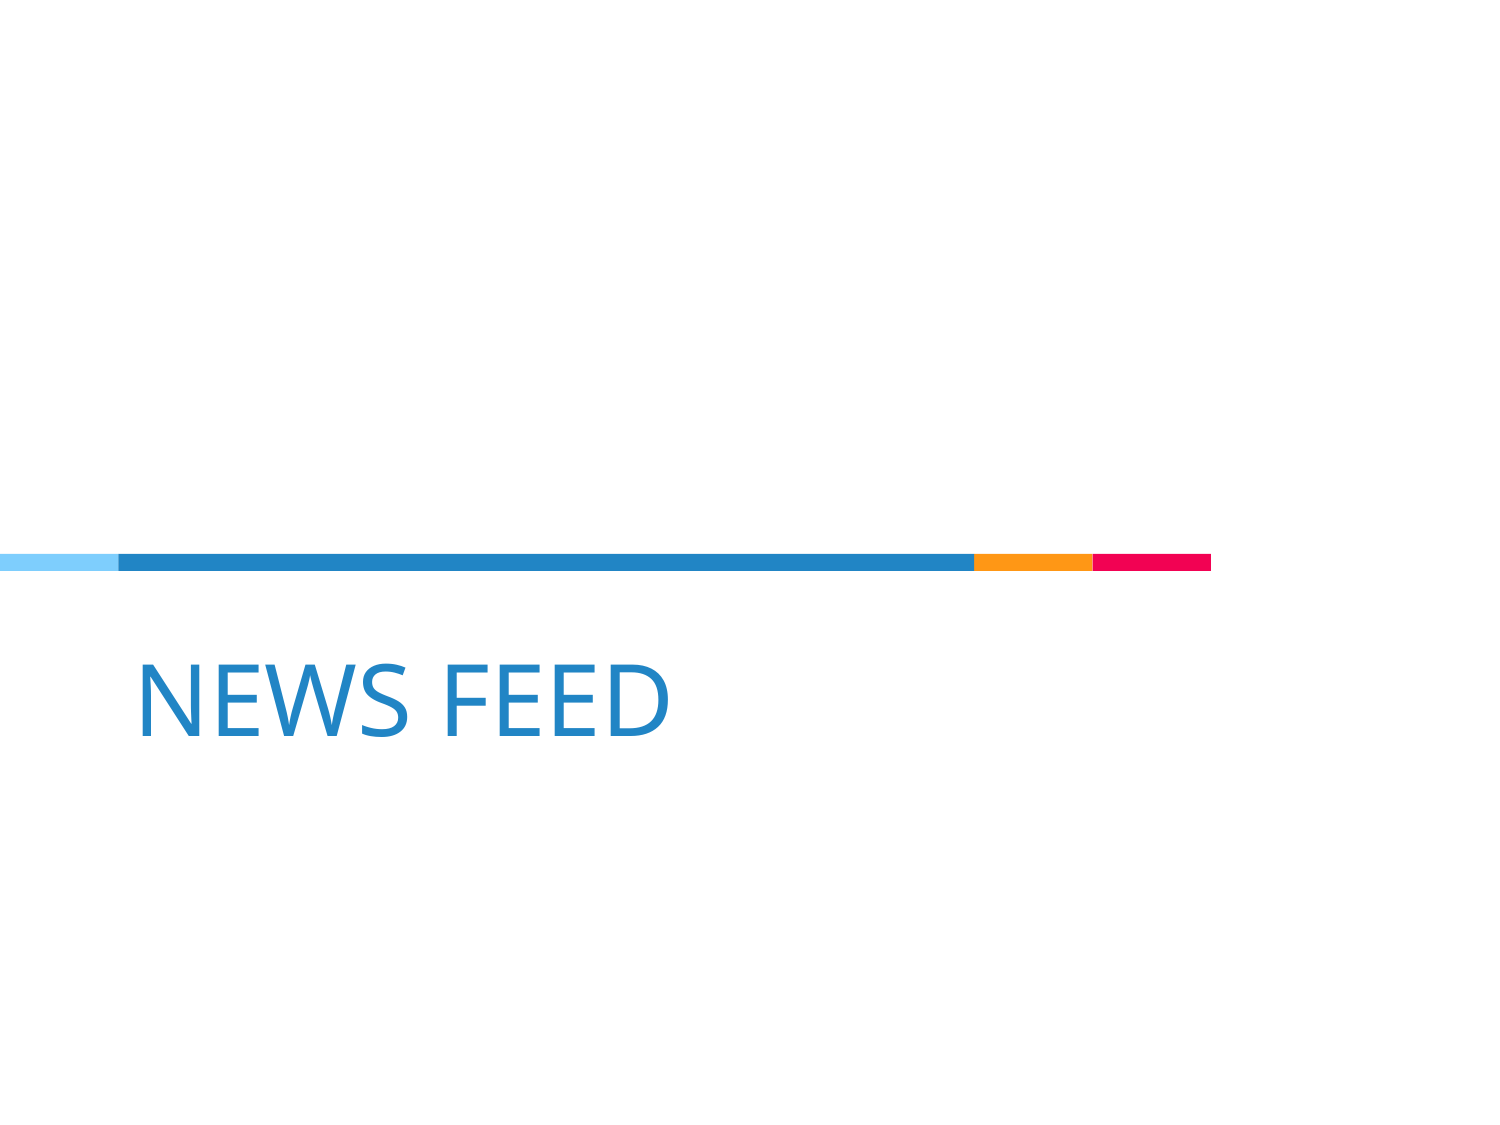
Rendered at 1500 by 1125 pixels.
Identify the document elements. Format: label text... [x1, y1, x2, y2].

title NEWS FEED [118, 620, 975, 875]
